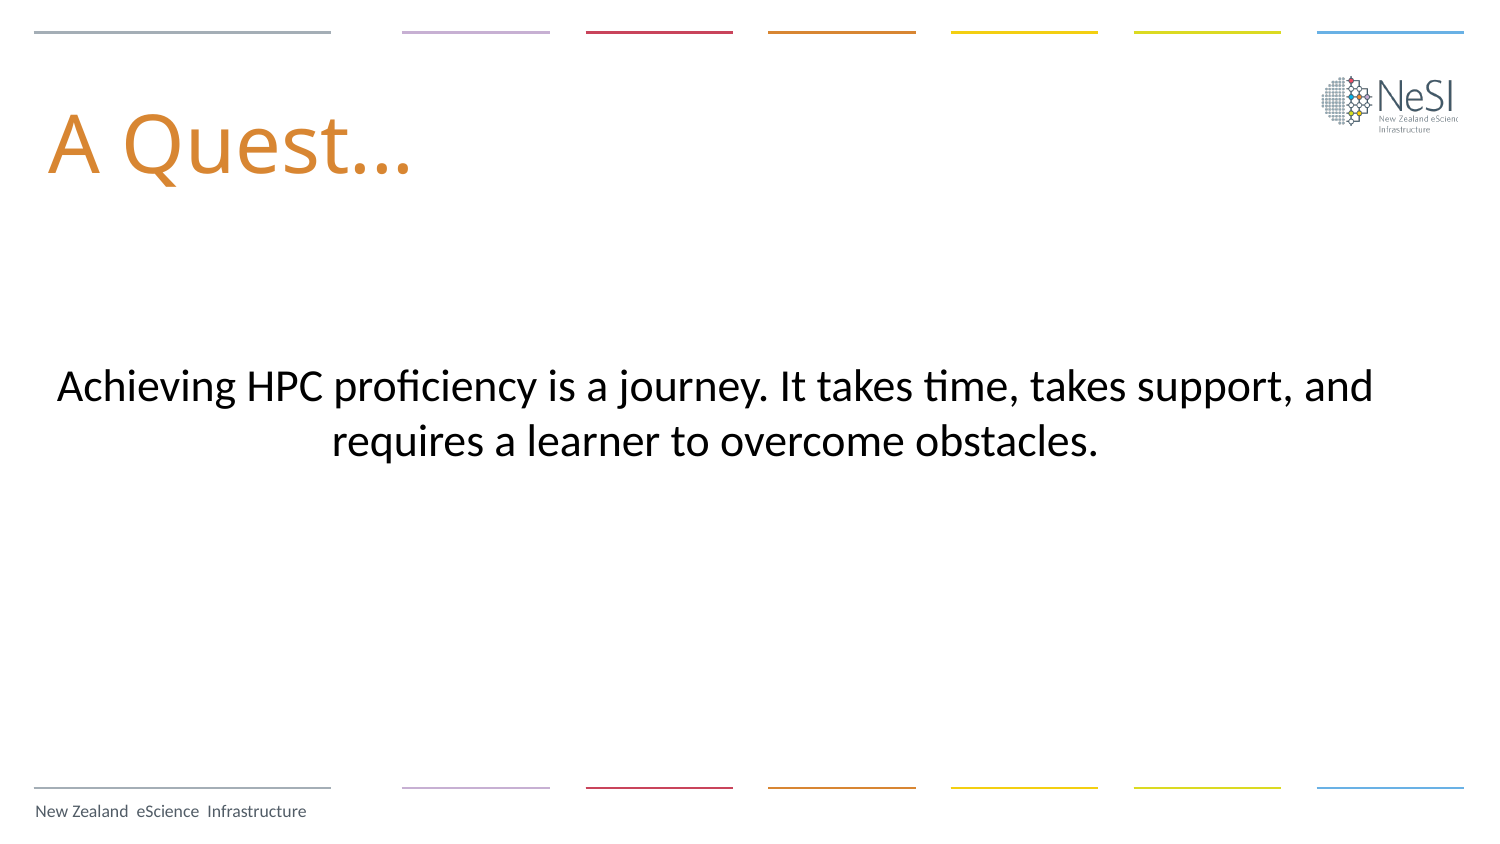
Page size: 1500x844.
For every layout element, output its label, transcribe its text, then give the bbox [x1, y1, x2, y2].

picture [1312, 72, 1458, 137]
list Achieving HPC proficiency is a journey. It takes time, takes support, and requires a learner to overcome obstacles. [33, 189, 1399, 632]
title A Quest... [33, 77, 1132, 141]
